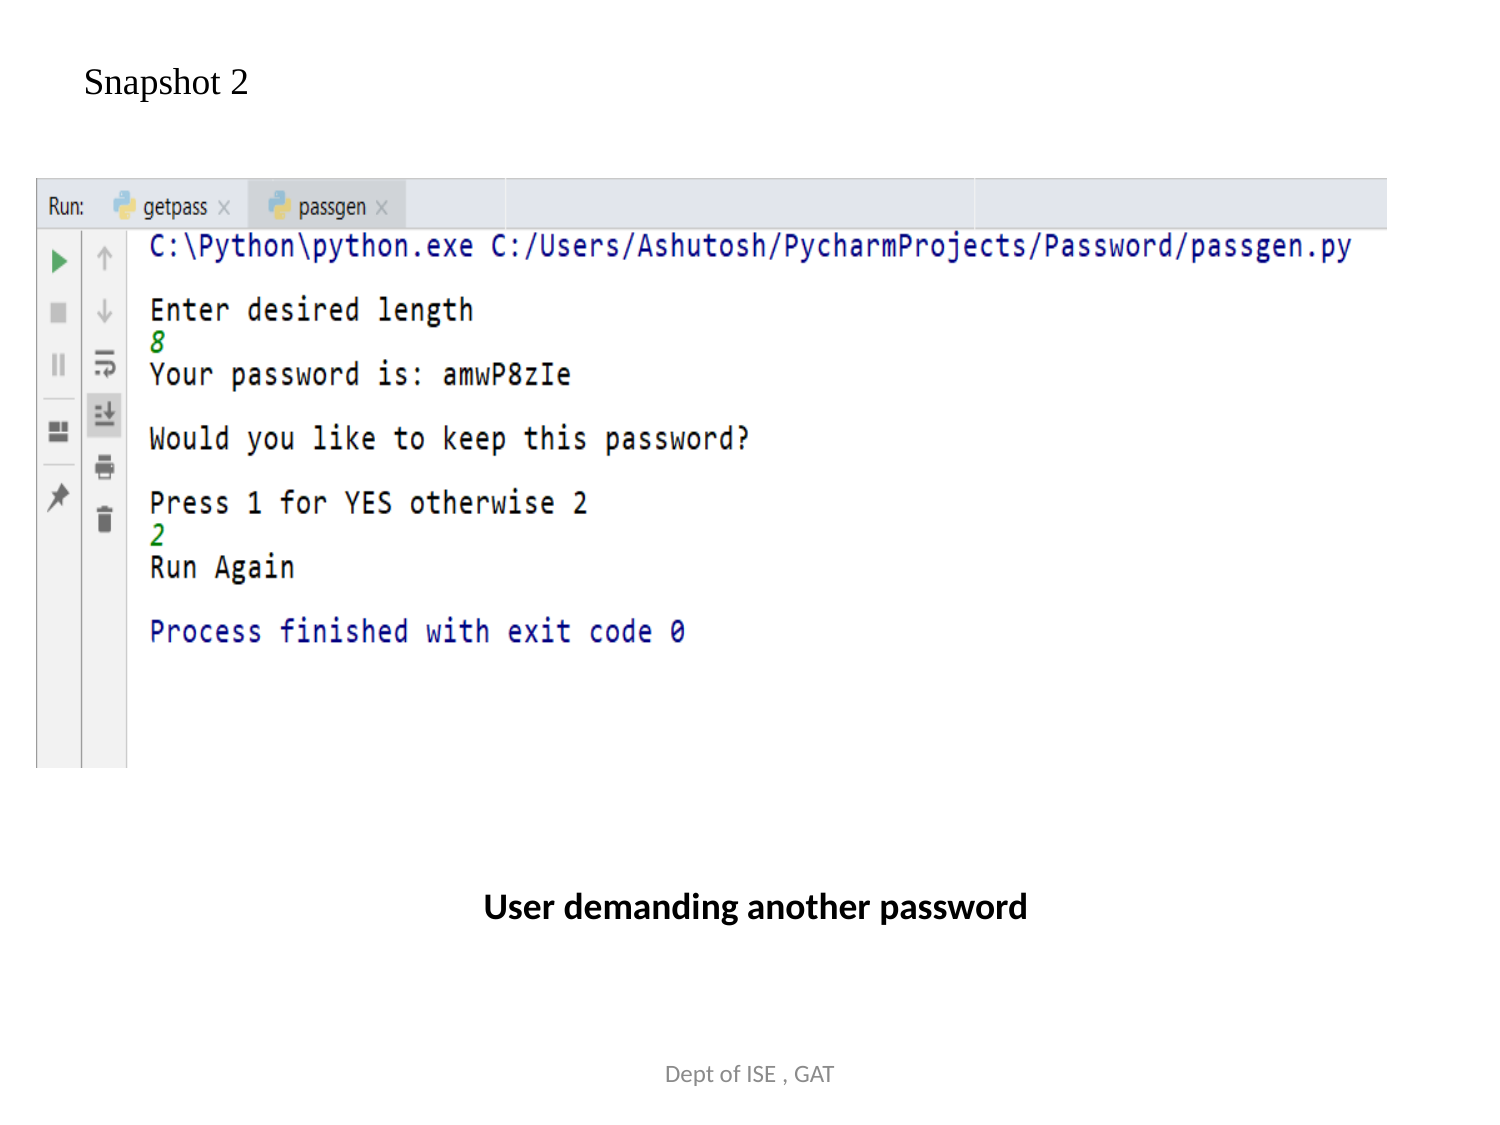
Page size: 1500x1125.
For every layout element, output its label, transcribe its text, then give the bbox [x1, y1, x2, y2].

footer Dept of ISE , GAT [512, 1042, 988, 1103]
text_box Snapshot 2 [68, 49, 1069, 110]
picture [35, 178, 1387, 768]
text_box User demanding another password [68, 874, 1444, 935]
